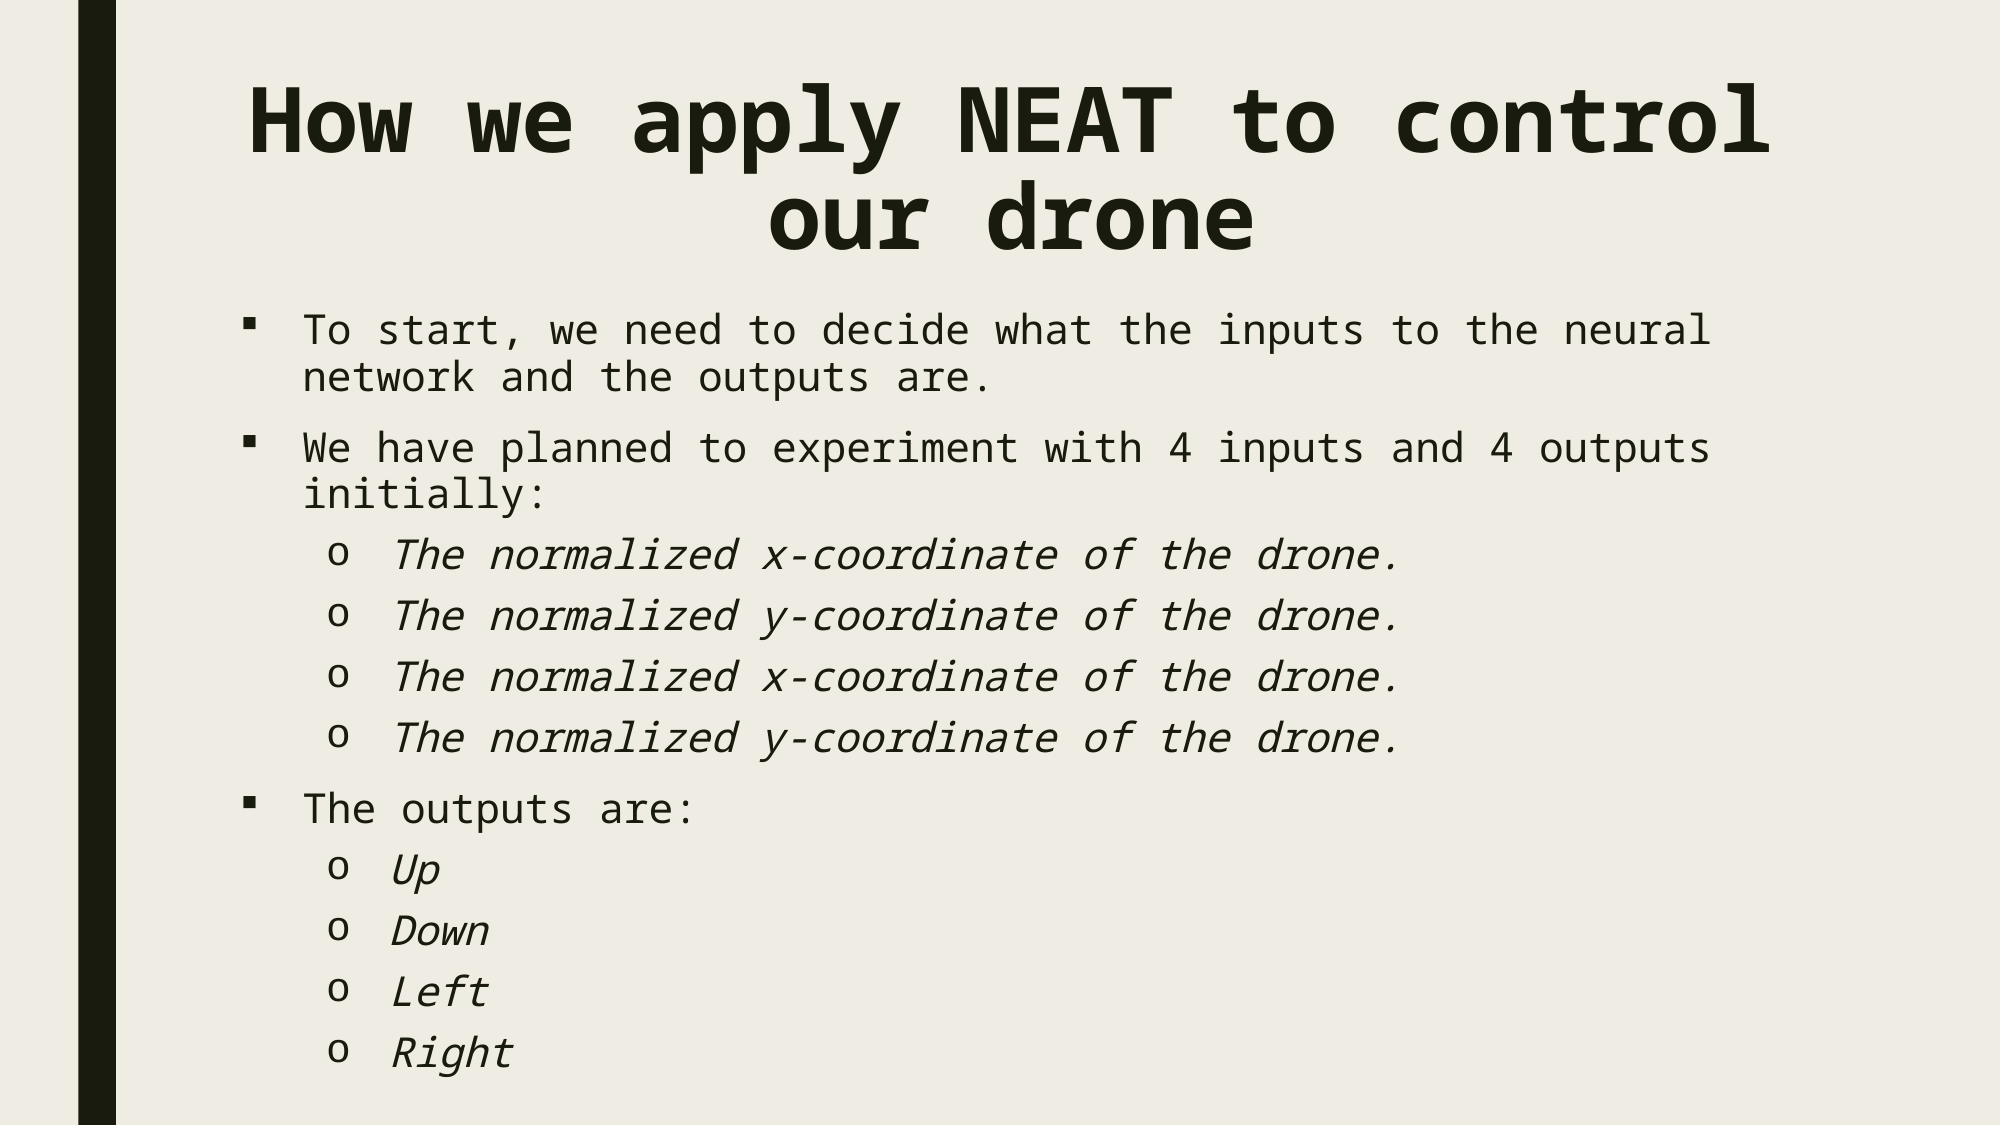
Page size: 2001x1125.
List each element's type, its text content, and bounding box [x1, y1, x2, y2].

list To start, we need to decide what the inputs to the neural network and the outputs are. We have planned to experiment with 4 inputs and 4 outputs initially: The normalized x-coordinate of the drone. The normalized y-coordinate of the drone. The normalized x-coordinate of the drone. The normalized y-coordinate of the drone. The outputs are: Up Down Left Right [225, 299, 1800, 1091]
title How we apply NEAT to control our drone [225, 67, 1800, 278]
